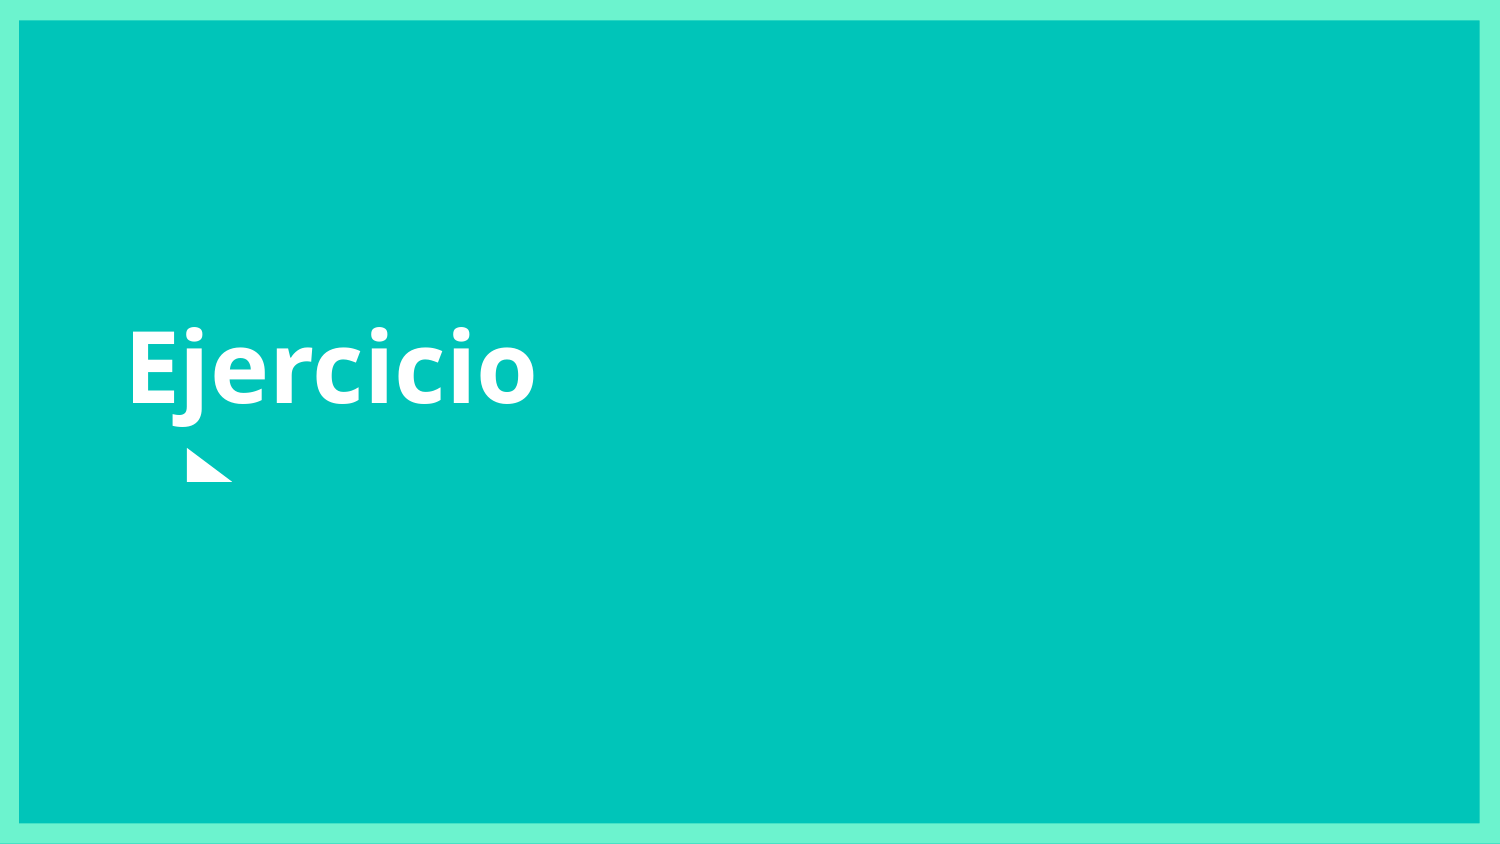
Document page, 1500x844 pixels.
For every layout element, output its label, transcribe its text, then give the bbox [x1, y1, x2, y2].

title Ejercicio [109, 248, 1074, 439]
